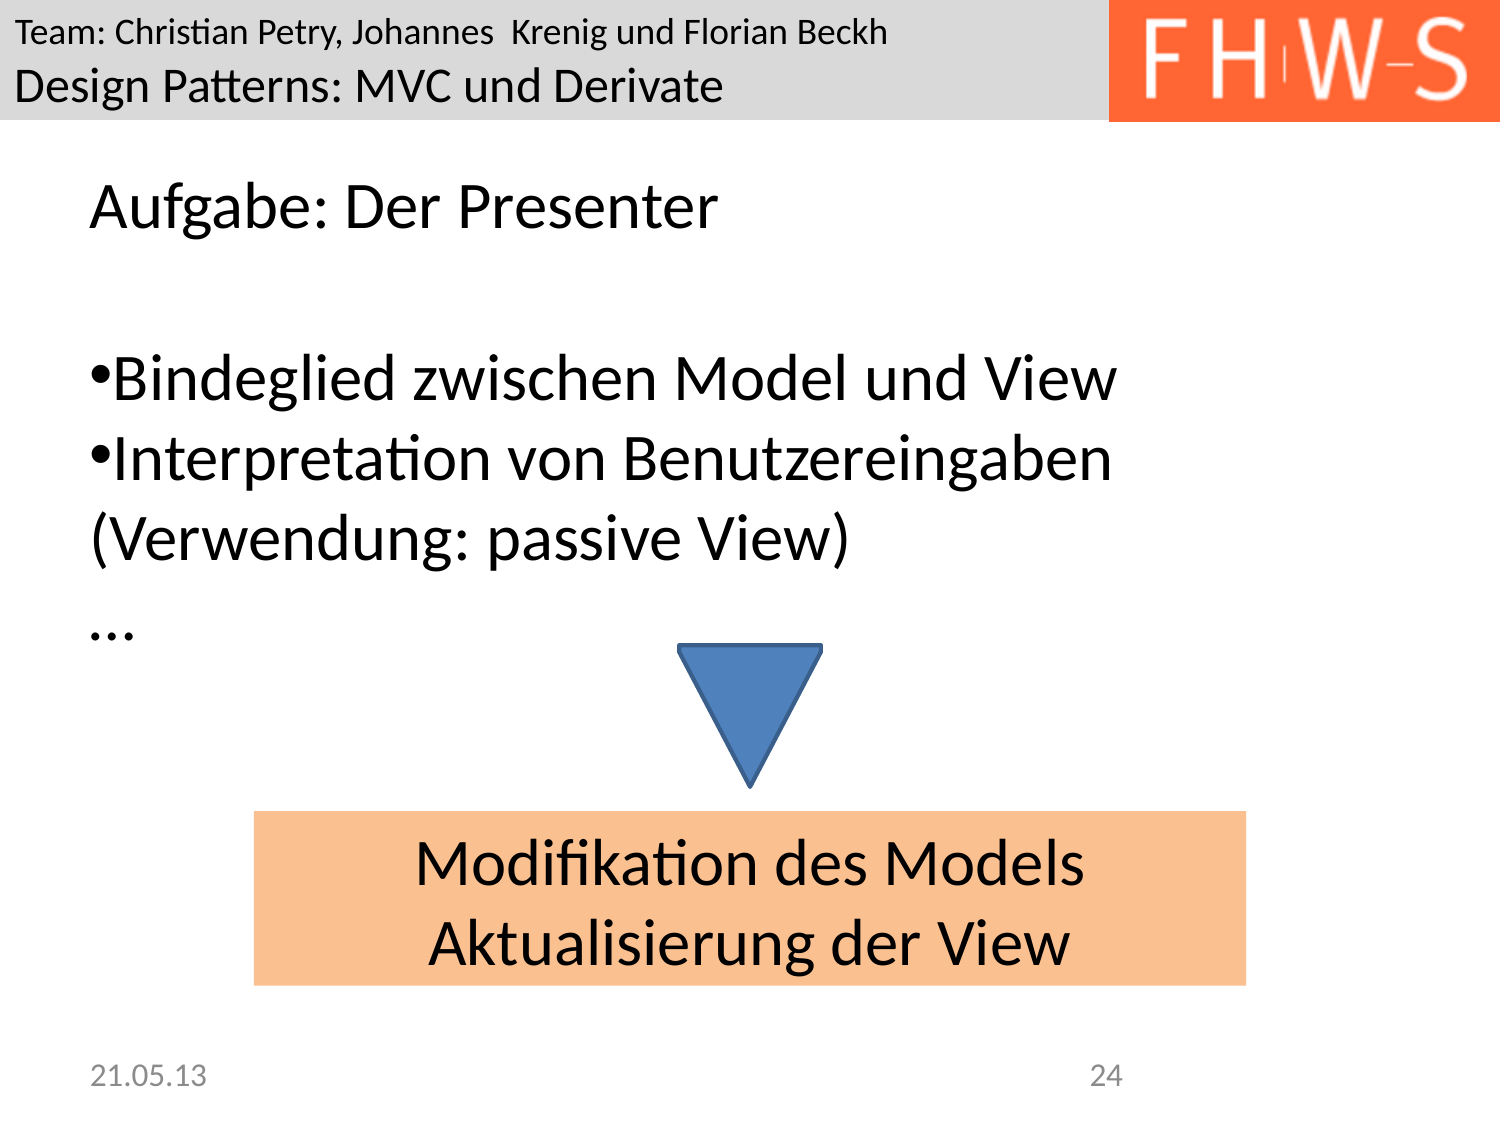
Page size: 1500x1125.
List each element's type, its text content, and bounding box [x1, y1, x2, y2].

picture [1109, 0, 1500, 122]
text_box [679, 645, 821, 787]
text_box Aufgabe: Der Presenter [75, 125, 1425, 279]
text_box 21.05.13 [74, 1042, 425, 1103]
text_box 24 [1074, 1042, 1425, 1103]
text_box Bindeglied zwischen Model und View Interpretation von Benutzereingaben (Verwendung: passive View) … [75, 326, 1425, 669]
text_box Modifikation des Models Aktualisierung der View [253, 811, 1247, 986]
